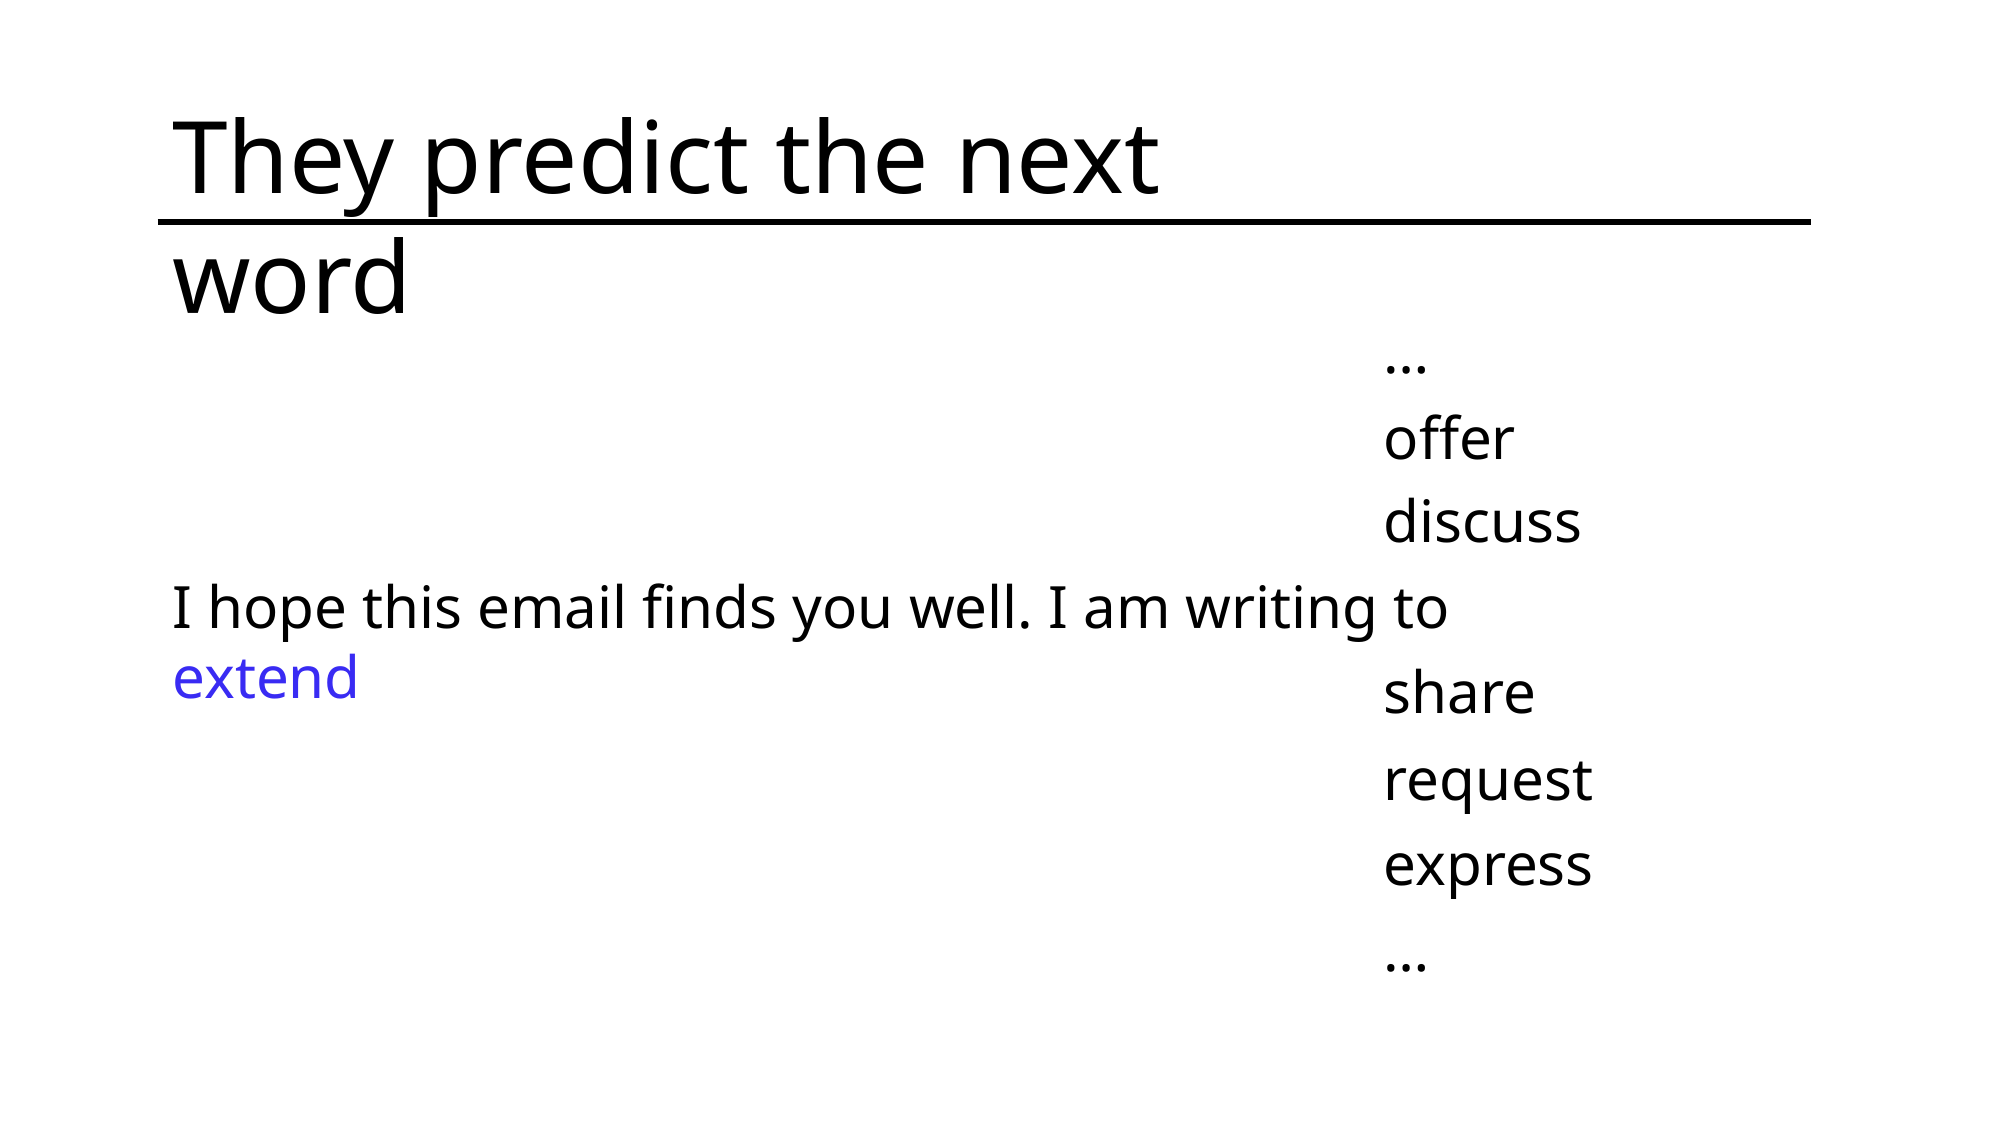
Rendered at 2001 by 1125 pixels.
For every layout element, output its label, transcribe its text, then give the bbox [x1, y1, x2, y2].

text_box offer [1368, 393, 1609, 479]
text_box They predict the next word [157, 85, 1421, 222]
text_box express [1368, 819, 1609, 905]
text_box request [1368, 734, 1609, 819]
text_box … [1368, 307, 1609, 393]
text_box … [1368, 905, 1609, 991]
text_box I hope this email finds you well. I am writing to extend [157, 562, 1579, 718]
text_box share [1368, 648, 1609, 733]
text_box discuss [1368, 479, 1609, 562]
text_box They predict the next word [157, 223, 1421, 341]
